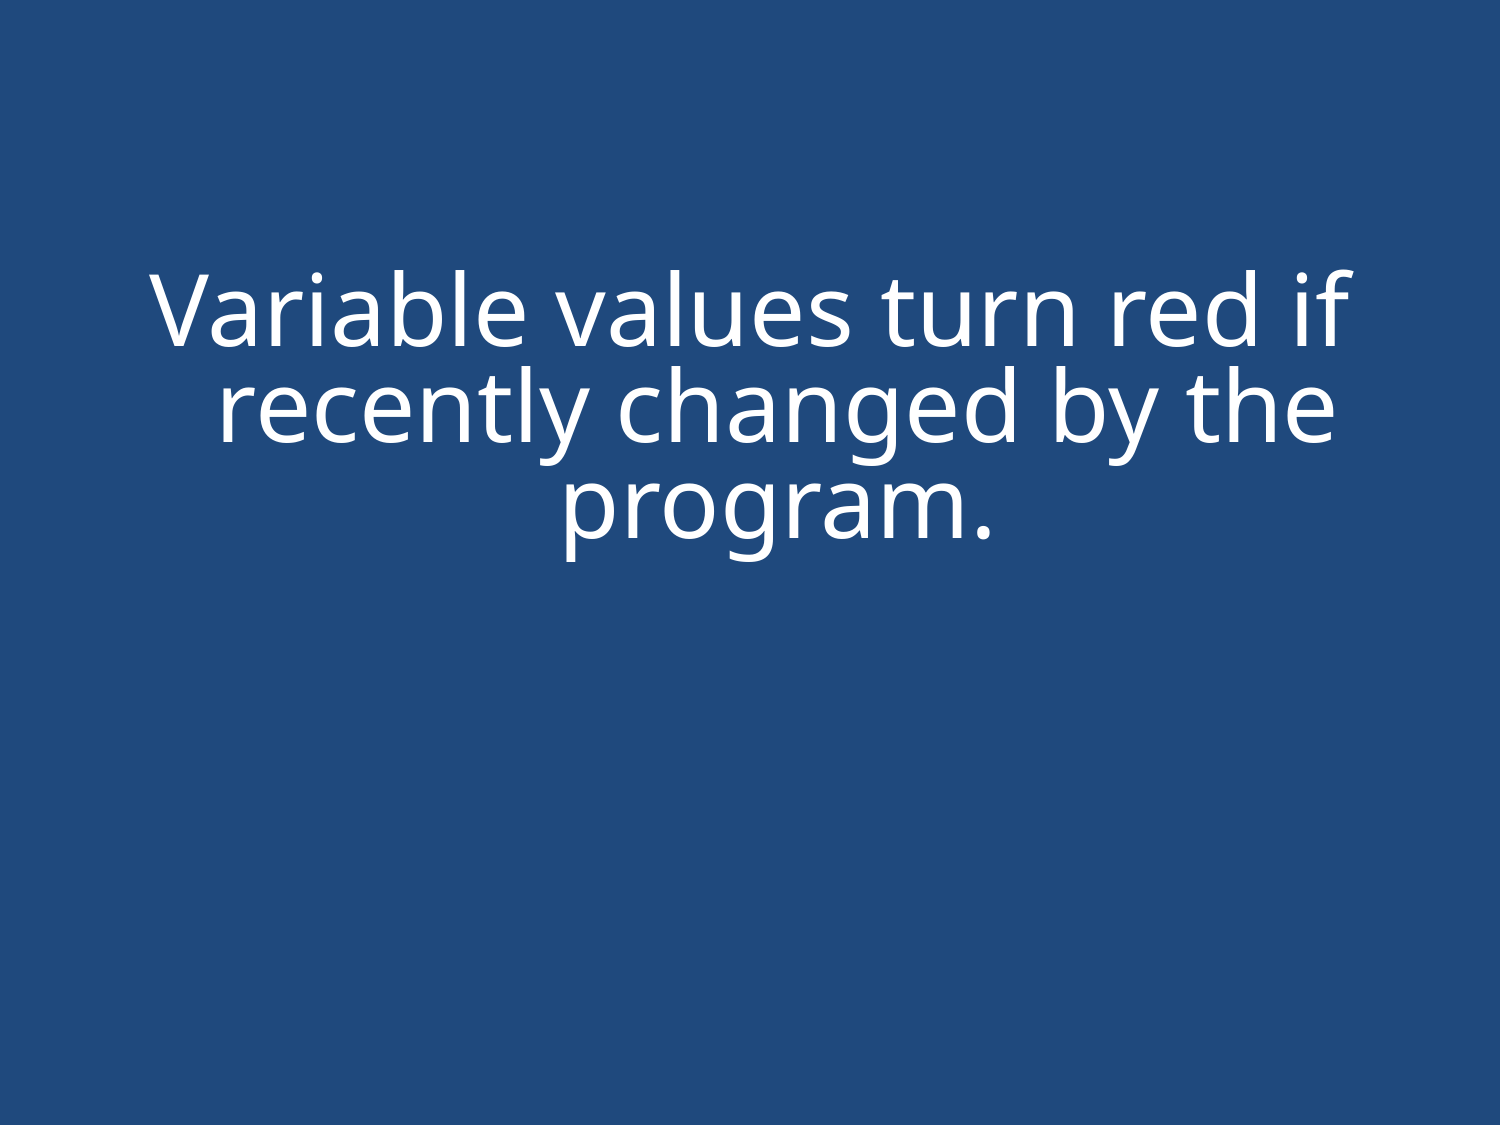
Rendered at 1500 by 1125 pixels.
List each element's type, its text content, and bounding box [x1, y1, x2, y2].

list Variable values turn red if recently changed by the program. [75, 262, 1425, 1005]
